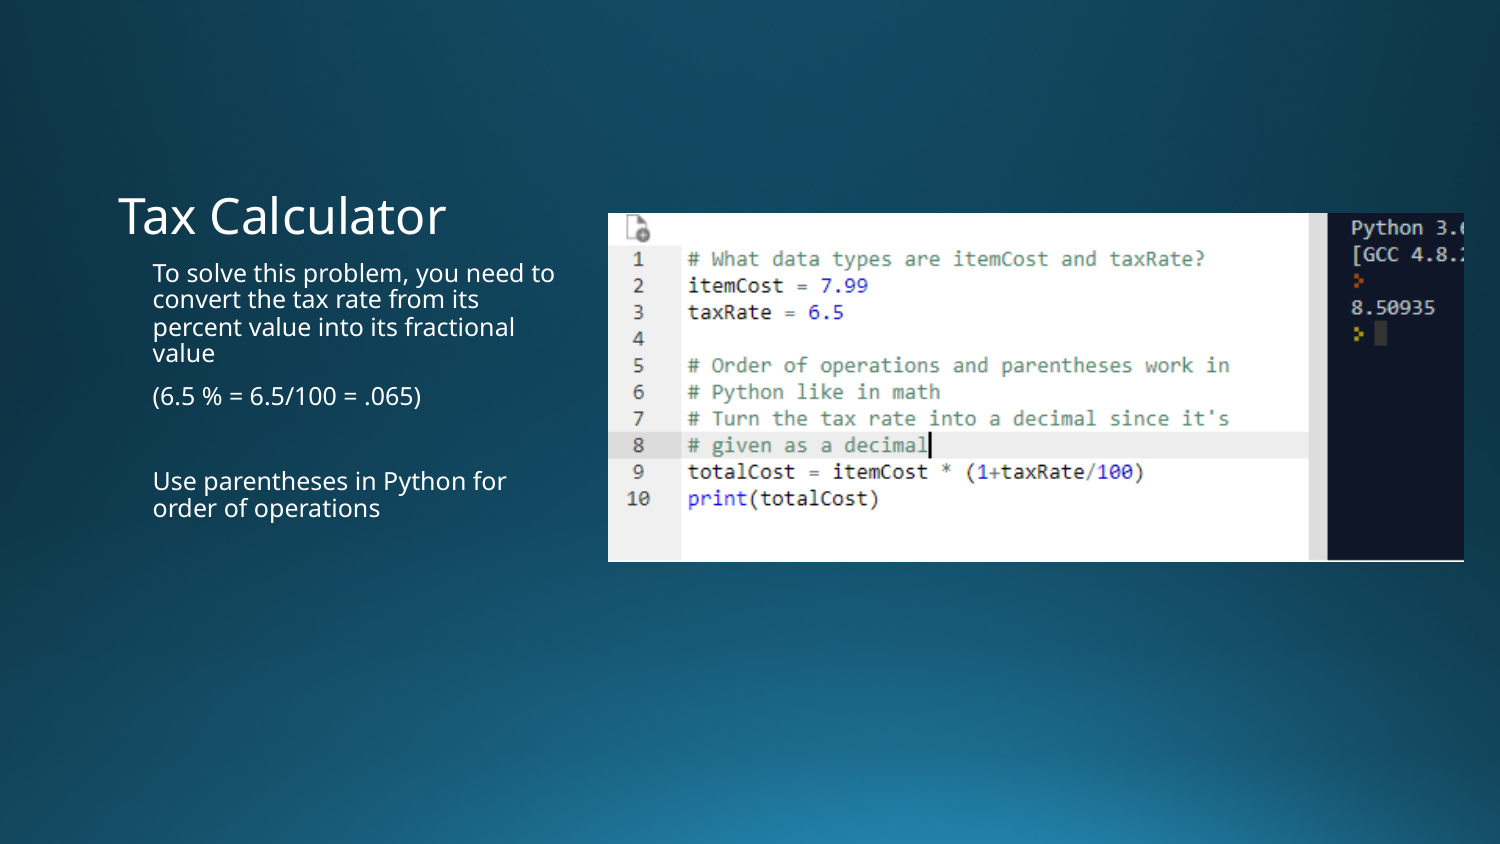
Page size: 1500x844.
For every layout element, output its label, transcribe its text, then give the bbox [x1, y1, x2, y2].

list To solve this problem, you need to convert the tax rate from its percent value into its fractional value (6.5 % = 6.5/100 = .065) Use parentheses in Python for order of operations [137, 253, 588, 723]
title Tax Calculator [103, 56, 588, 254]
picture [0, 0, 1500, 844]
